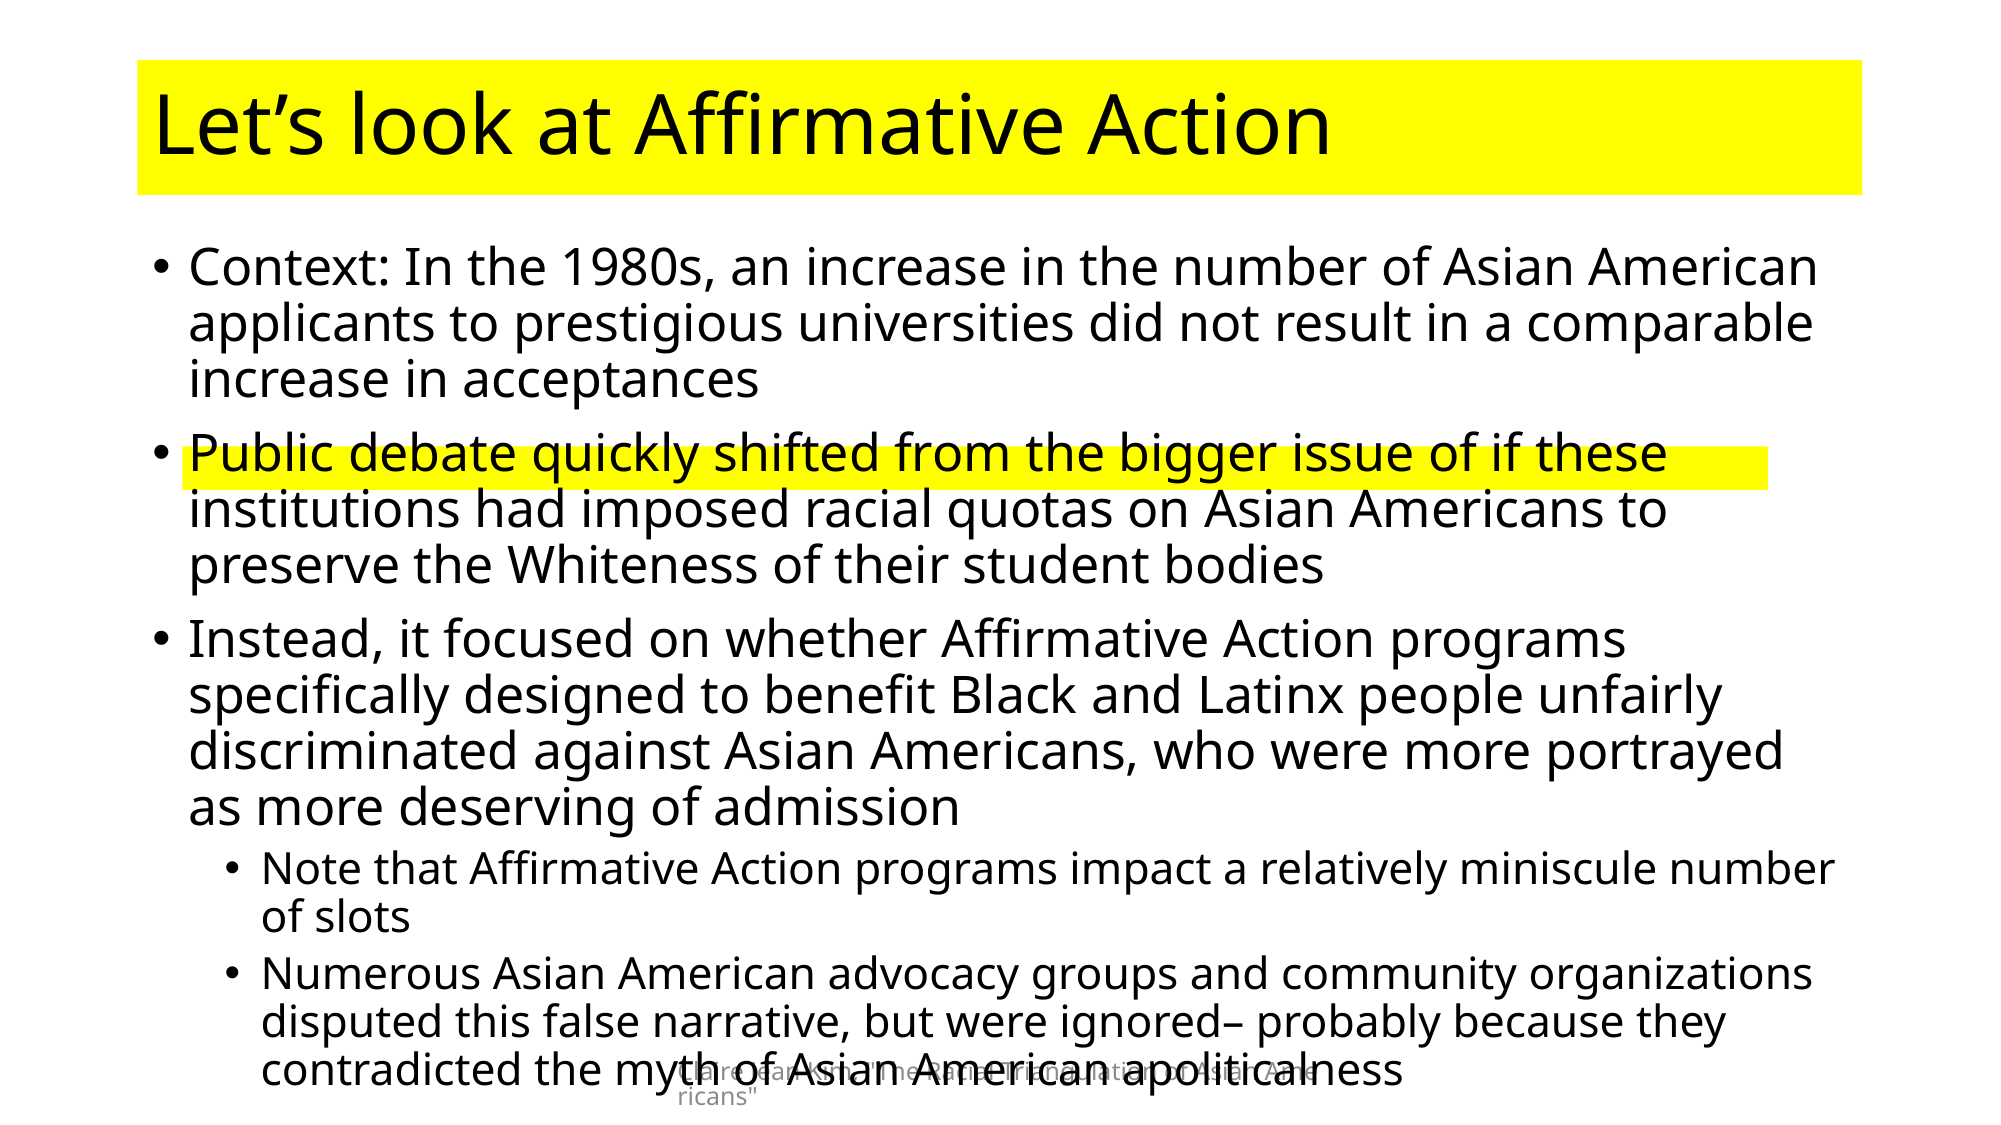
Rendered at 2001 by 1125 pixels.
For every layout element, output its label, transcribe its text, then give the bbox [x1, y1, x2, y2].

list Context: In the 1980s, an increase in the number of Asian American applicants to prestigious universities did not result in a comparable increase in acceptances Public debate quickly shifted from the bigger issue of if these institutions had imposed racial quotas on Asian Americans to preserve the Whiteness of their student bodies Instead, it focused on whether Affirmative Action programs specifically designed to benefit Black and Latinx people unfairly discriminated against Asian Americans, who were more portrayed as more deserving of admission Note that Affirmative Action programs impact a relatively miniscule number of slots Numerous Asian American advocacy groups and community organizations disputed this false narrative, but were ignored– probably because they contradicted the myth of Asian American apoliticalness [137, 233, 1863, 1110]
footer Claire Jean Kim, "The Racial Triangulation of Asian Americans" [662, 1042, 1338, 1103]
title Let’s look at Affirmative Action [137, 59, 1863, 195]
